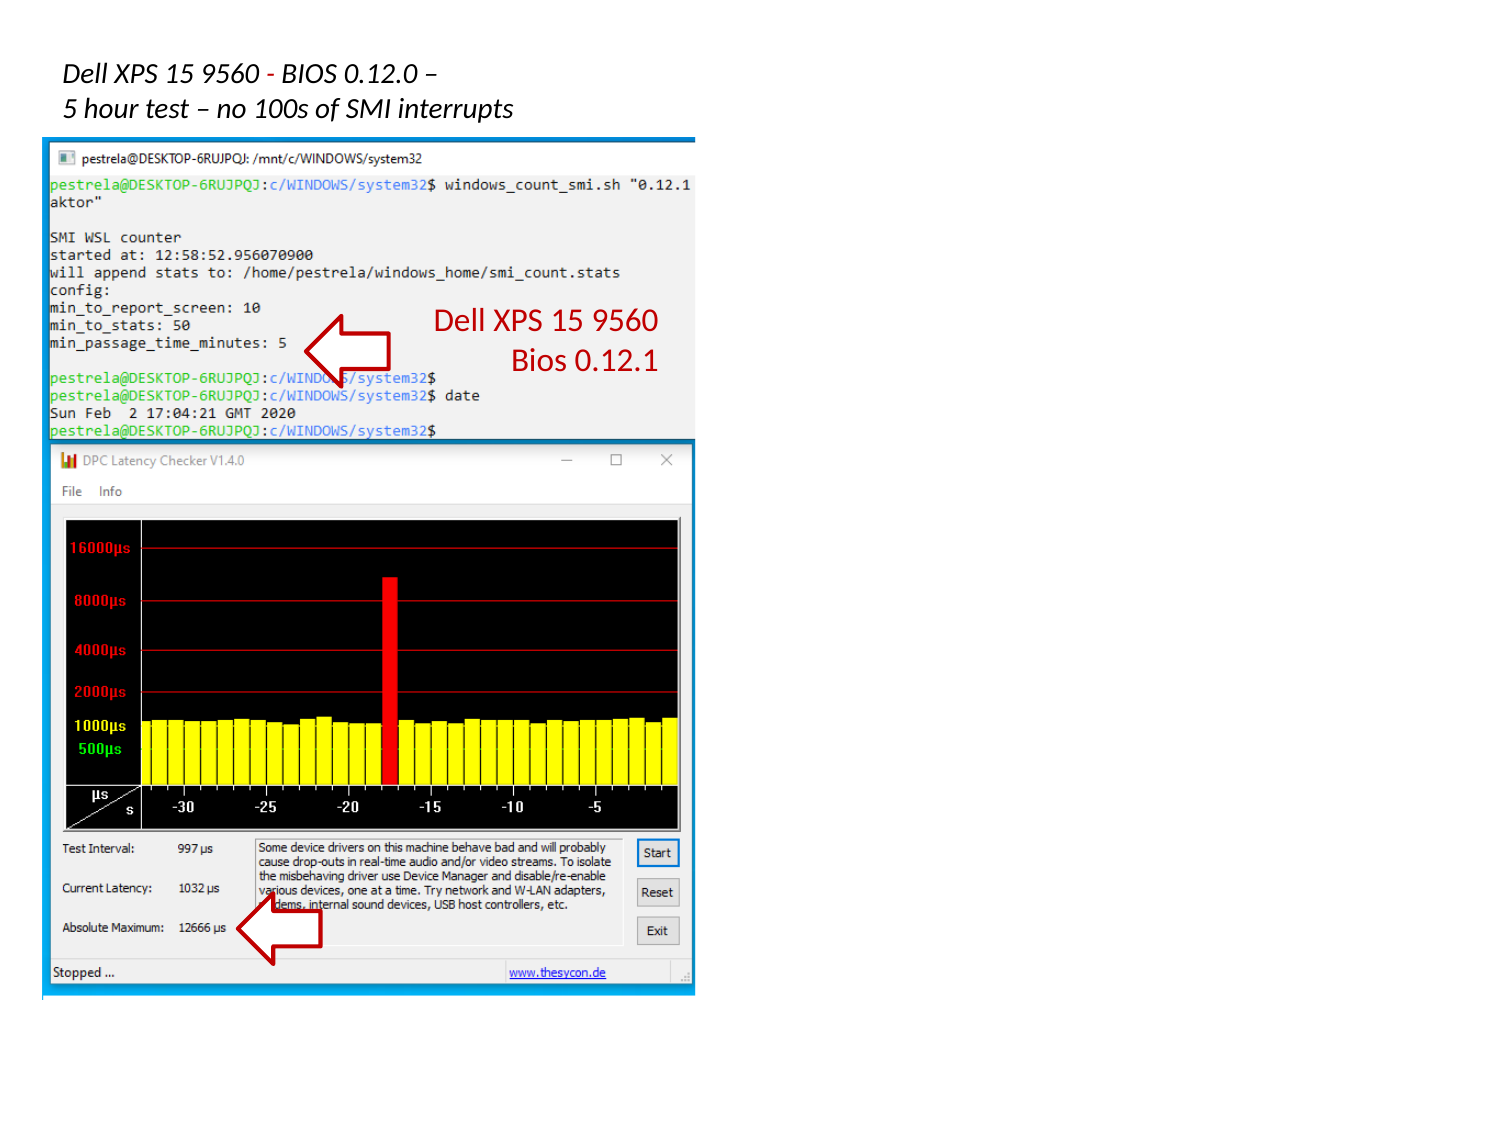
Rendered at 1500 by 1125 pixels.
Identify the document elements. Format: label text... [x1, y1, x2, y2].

picture [51, 444, 692, 984]
picture [41, 136, 705, 1000]
text_box Dell XPS 15 9560 - BIOS 0.12.0 – 5 hour test – no 100s of SMI interrupts [47, 46, 698, 132]
